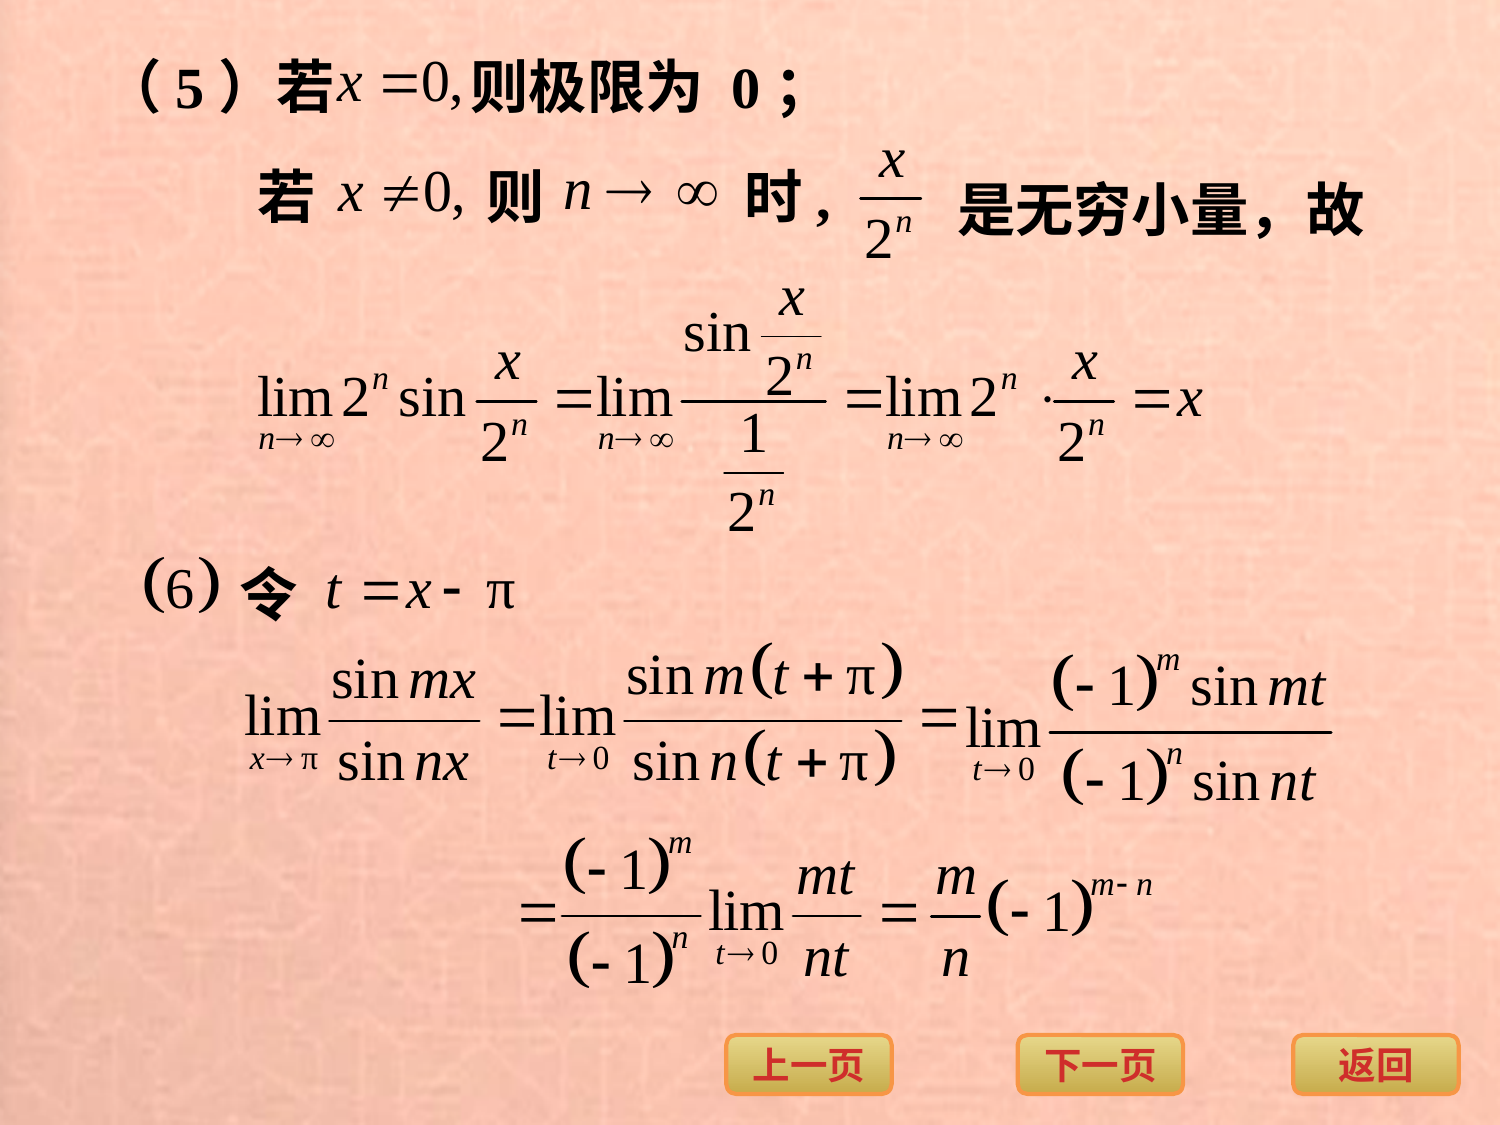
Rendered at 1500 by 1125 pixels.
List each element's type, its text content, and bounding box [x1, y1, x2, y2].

text_box 是无穷小量，故 [942, 165, 1380, 251]
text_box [254, 266, 1218, 537]
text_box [560, 175, 723, 217]
text_box 则极限为 0； [456, 42, 848, 128]
text_box 时, [729, 152, 847, 238]
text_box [331, 54, 466, 117]
text_box 若 [242, 152, 331, 238]
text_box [323, 570, 538, 617]
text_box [241, 639, 953, 807]
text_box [140, 554, 279, 634]
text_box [332, 164, 470, 227]
text_box 则 [471, 152, 560, 238]
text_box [512, 822, 913, 1011]
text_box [855, 128, 927, 264]
text_box （5）若 [88, 42, 350, 128]
picture [0, 1, 1500, 1125]
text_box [926, 845, 1180, 984]
text_box 令 [224, 550, 313, 636]
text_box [962, 638, 1336, 827]
